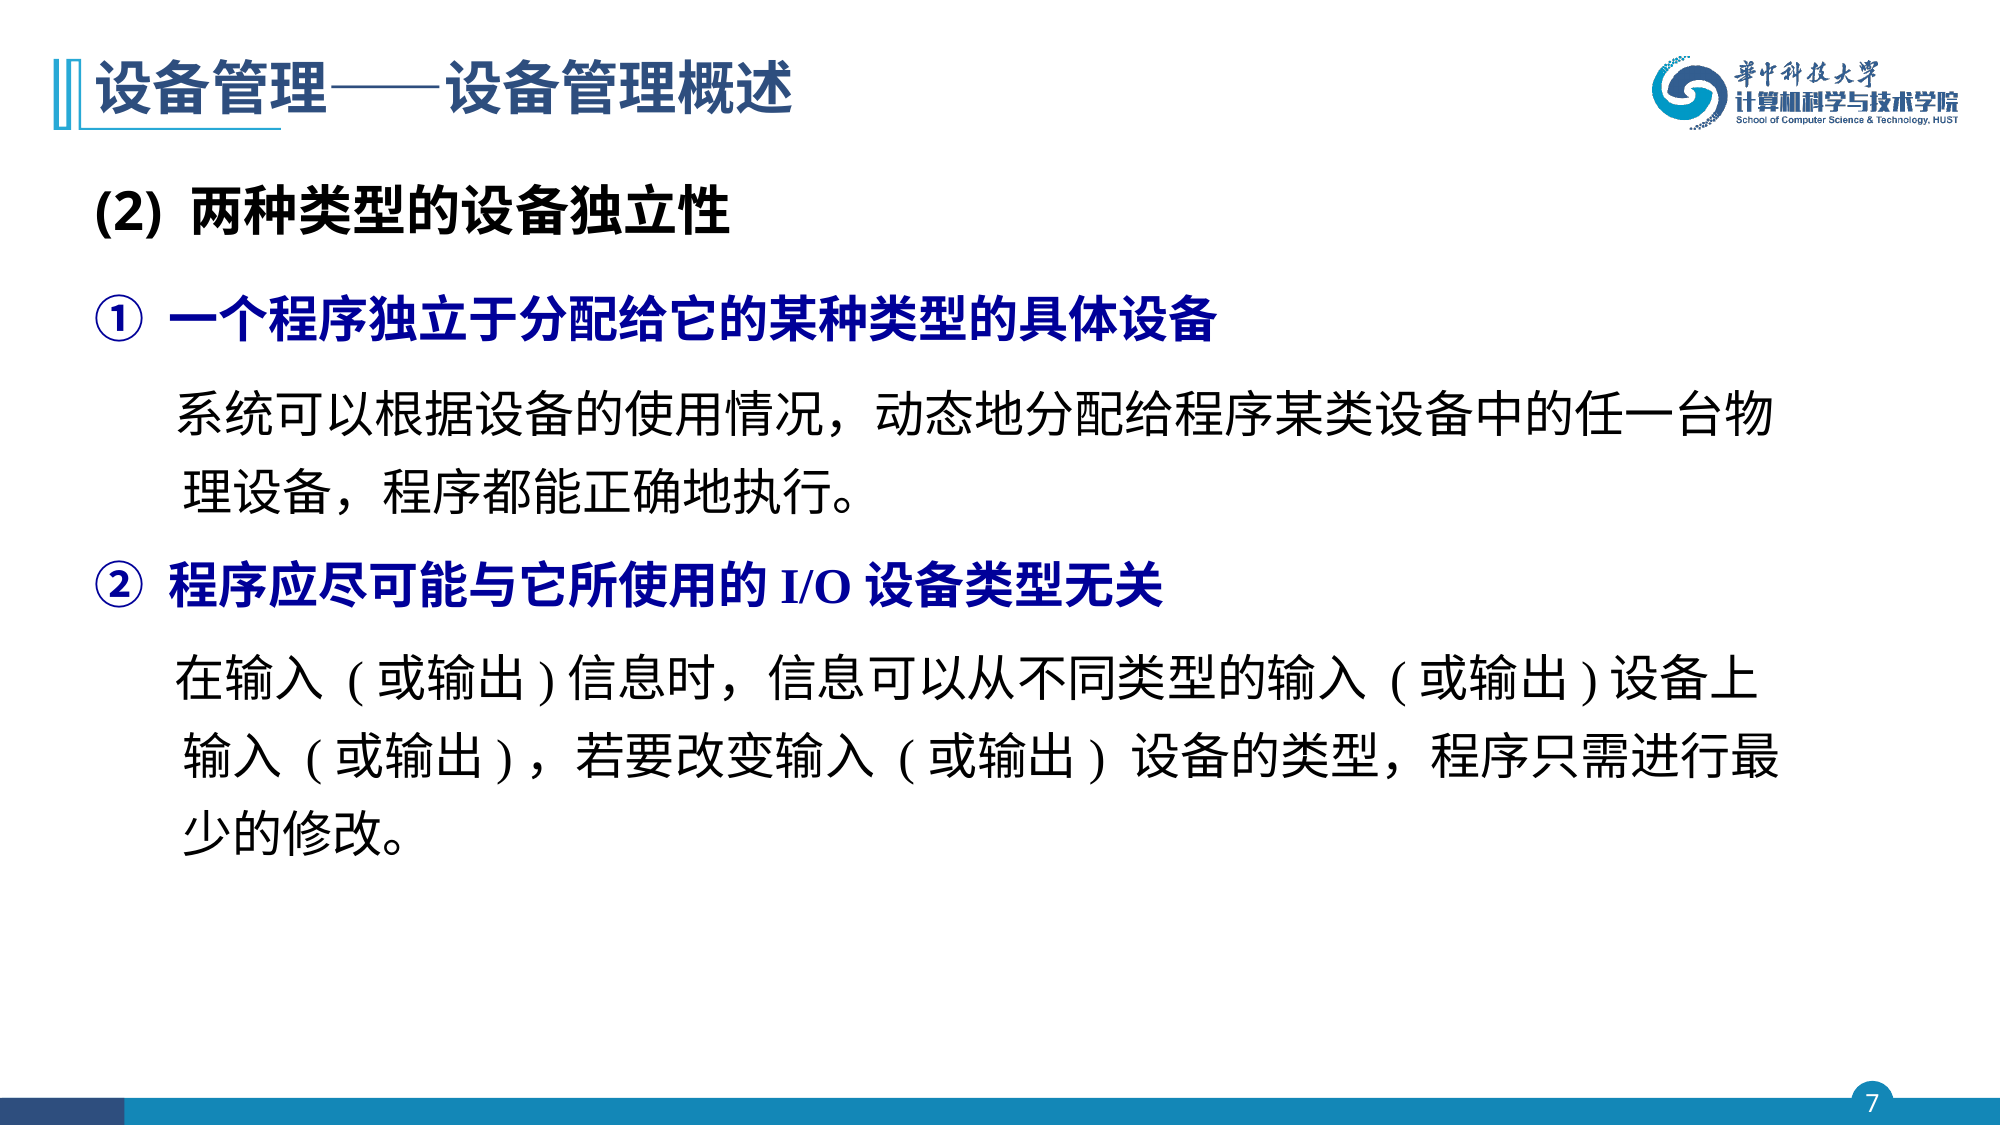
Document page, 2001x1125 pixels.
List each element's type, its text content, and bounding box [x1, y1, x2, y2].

picture [1653, 56, 1958, 130]
text_box (2) 两种类型的设备独立性 ① 一个程序独立于分配给它的某种类型的具体设备 系统可以根据设备的使用情况，动态地分配给程序某类设备中的任一台物理设备，程序都能正确地执行。 ② 程序应尽可能与它所使用的I/O设备类型无关 在输入 (或输出)信息时，信息可以从不同类型的输入 (或输出)设备上输入 (或输出)，若要改变输入 (或输出) 设备的类型，程序只需进行最少的修改。 [80, 136, 1815, 870]
title 设备管理——设备管理概述 [80, 51, 1653, 136]
picture [1653, 56, 1678, 79]
